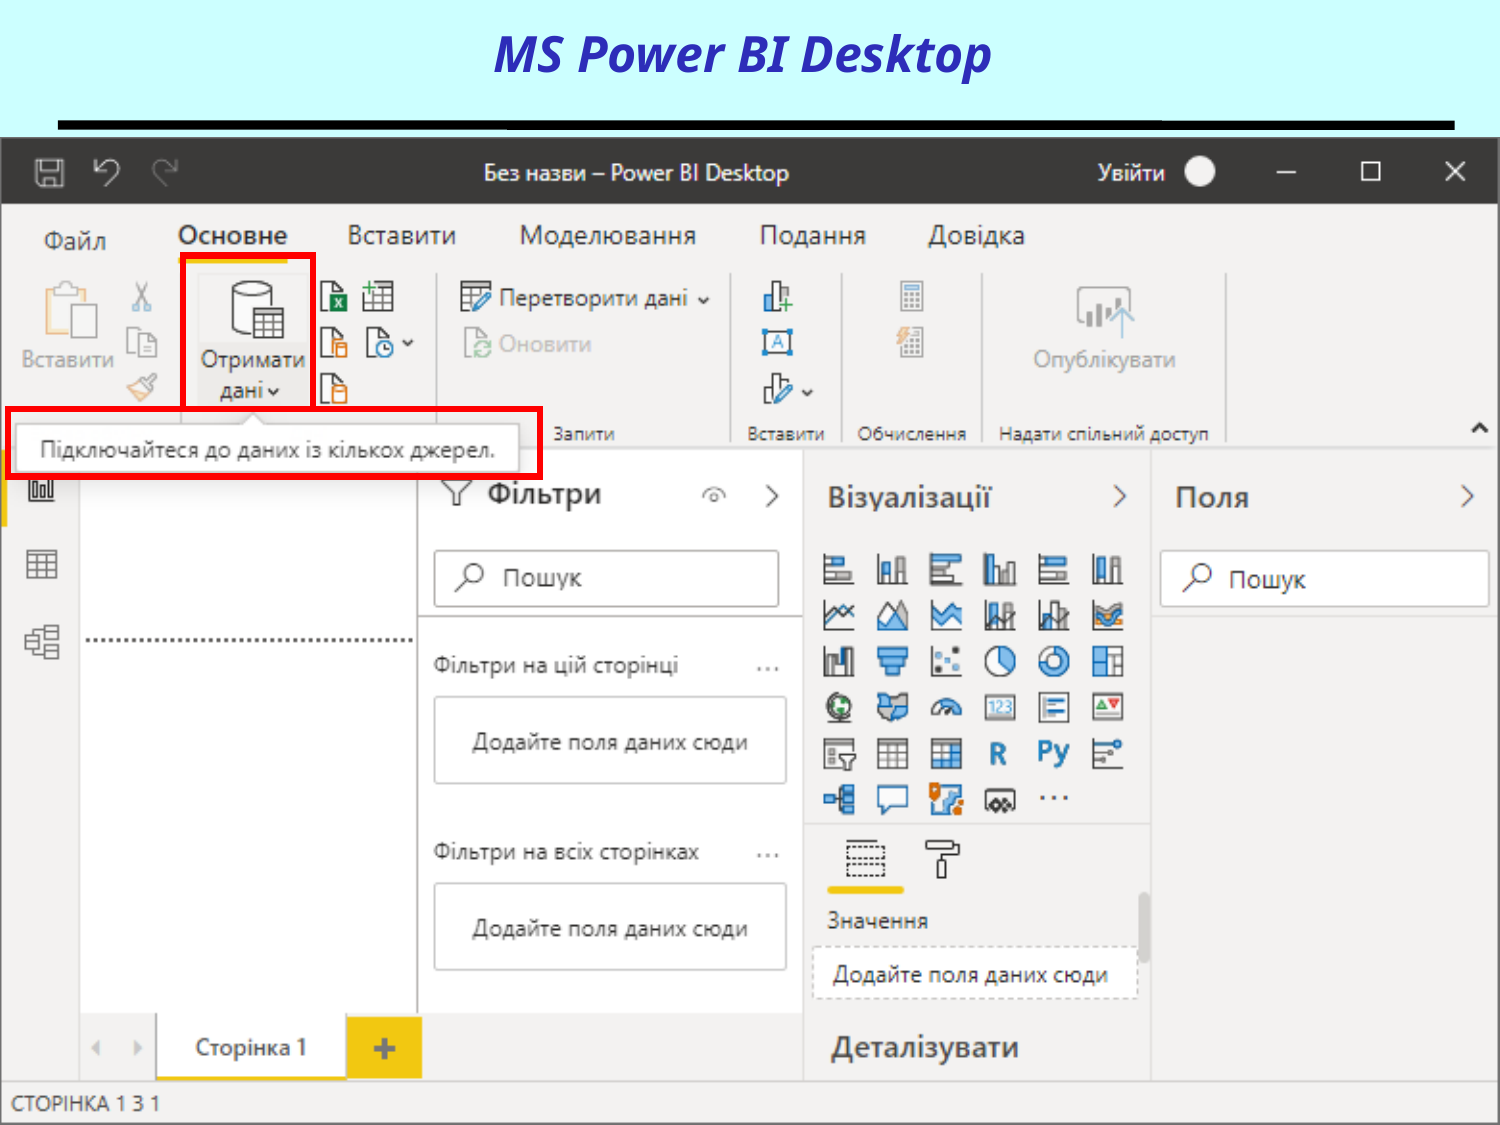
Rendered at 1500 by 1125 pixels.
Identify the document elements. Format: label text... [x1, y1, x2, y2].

picture [0, 137, 1500, 1125]
text_box MS Power BI Desktop [37, 0, 1450, 113]
